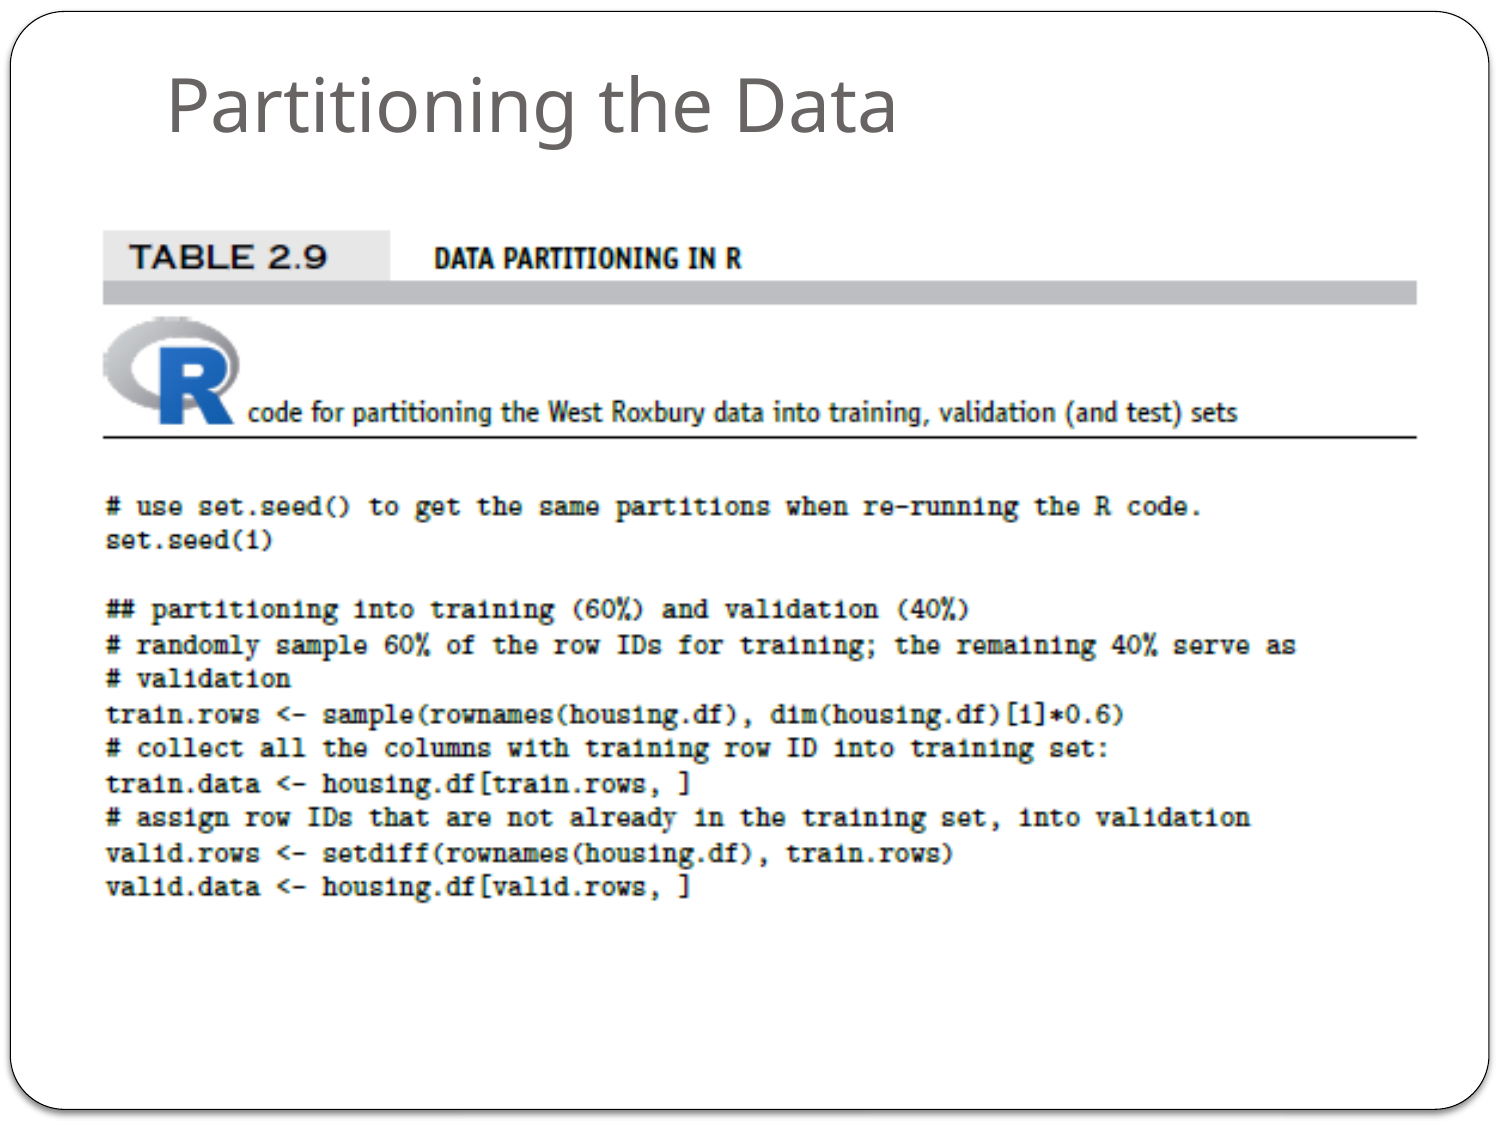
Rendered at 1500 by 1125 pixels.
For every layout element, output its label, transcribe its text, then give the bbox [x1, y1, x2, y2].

title Partitioning the Data [149, 44, 1426, 163]
picture [87, 212, 1439, 926]
